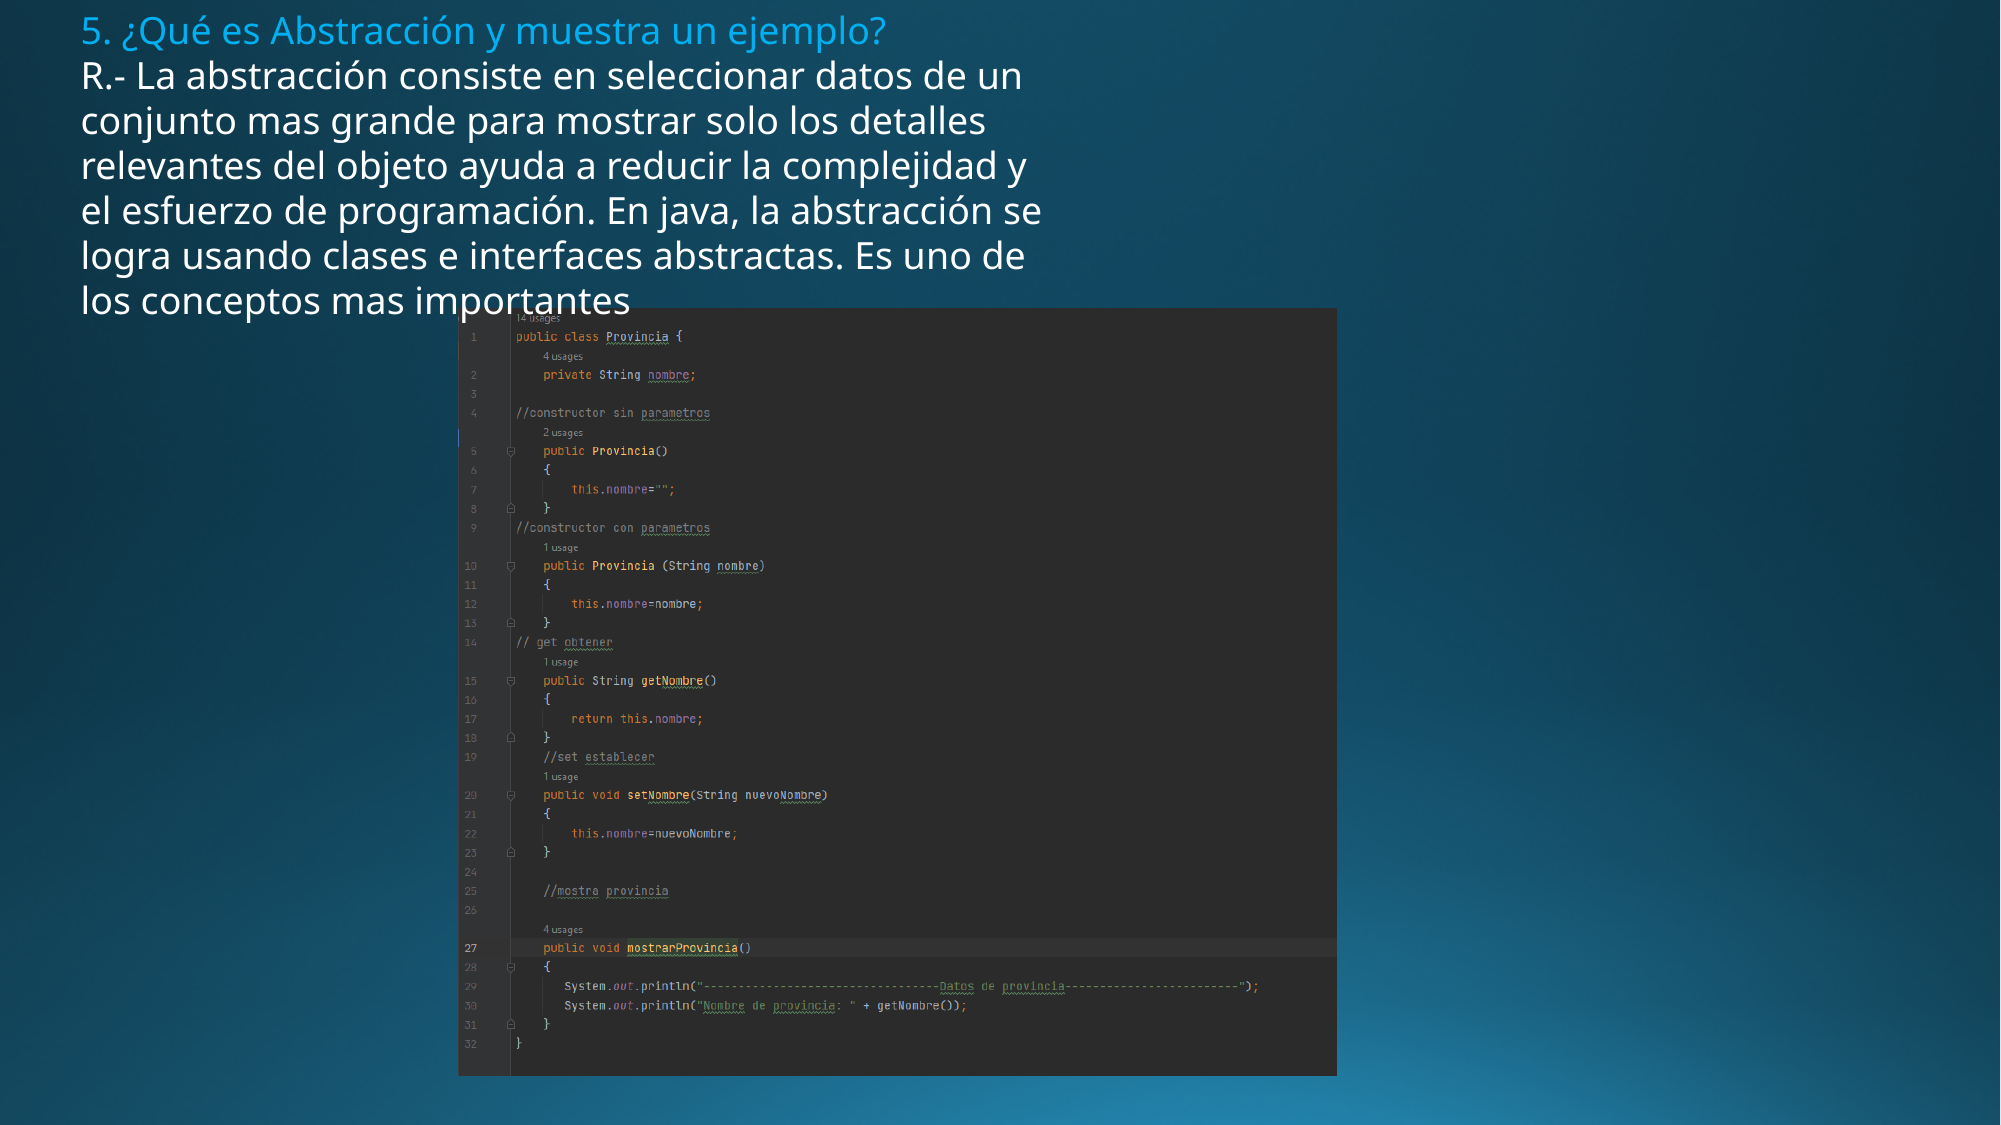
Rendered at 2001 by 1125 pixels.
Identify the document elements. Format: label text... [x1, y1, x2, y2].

picture [0, 0, 2001, 1125]
text_box 5. ¿Qué es Abstracción y muestra un ejemplo? R.- La abstracción consiste en seleccionar datos de un conjunto mas grande para mostrar solo los detalles relevantes del objeto ayuda a reducir la complejidad y el esfuerzo de programación. En java, la abstracción se logra usando clases e interfaces abstractas. Es uno de los conceptos mas importantes [65, 0, 1067, 330]
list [457, 308, 1337, 1076]
